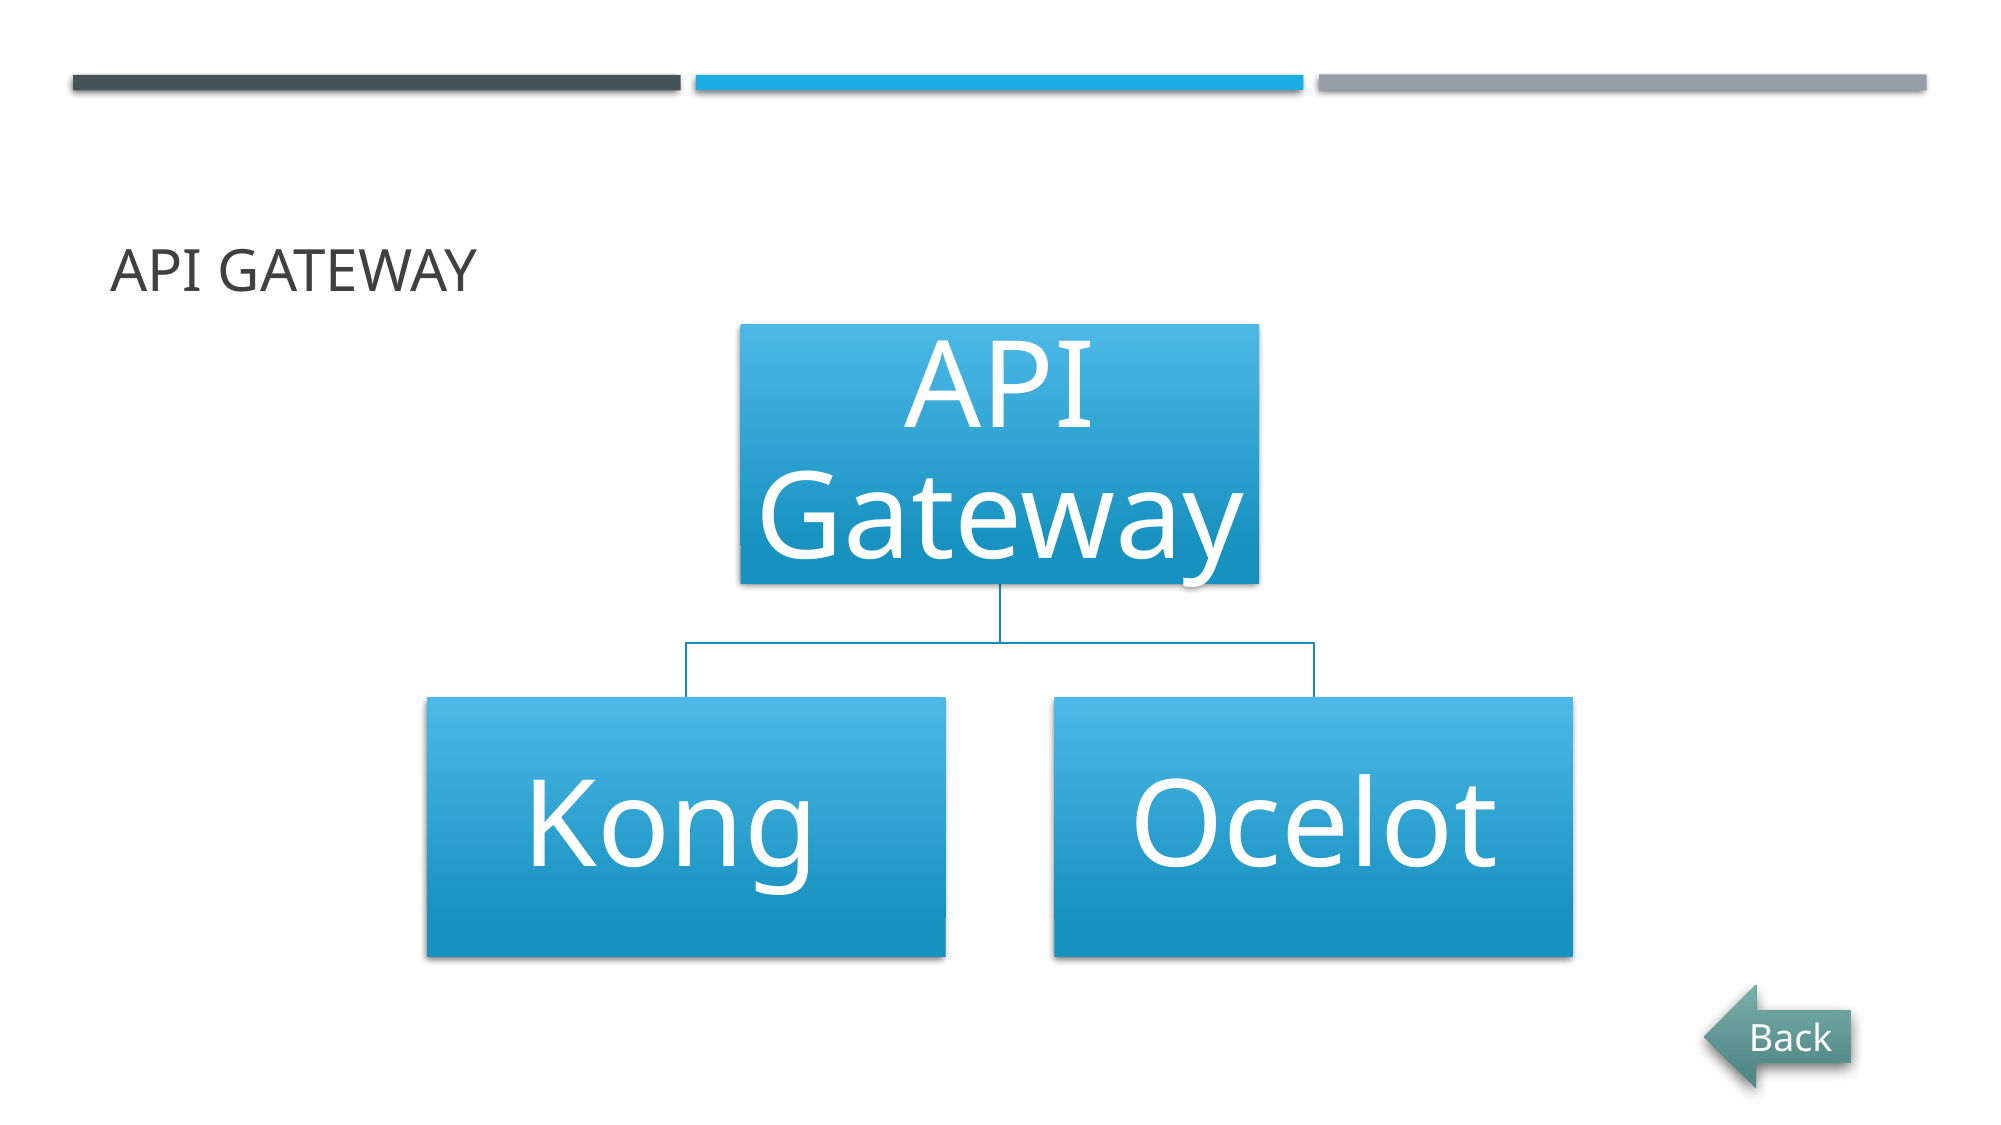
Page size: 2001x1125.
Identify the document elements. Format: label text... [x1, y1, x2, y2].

title API Gateway [95, 115, 1905, 311]
text_box Back [1704, 984, 1852, 1089]
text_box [426, 254, 1574, 1032]
